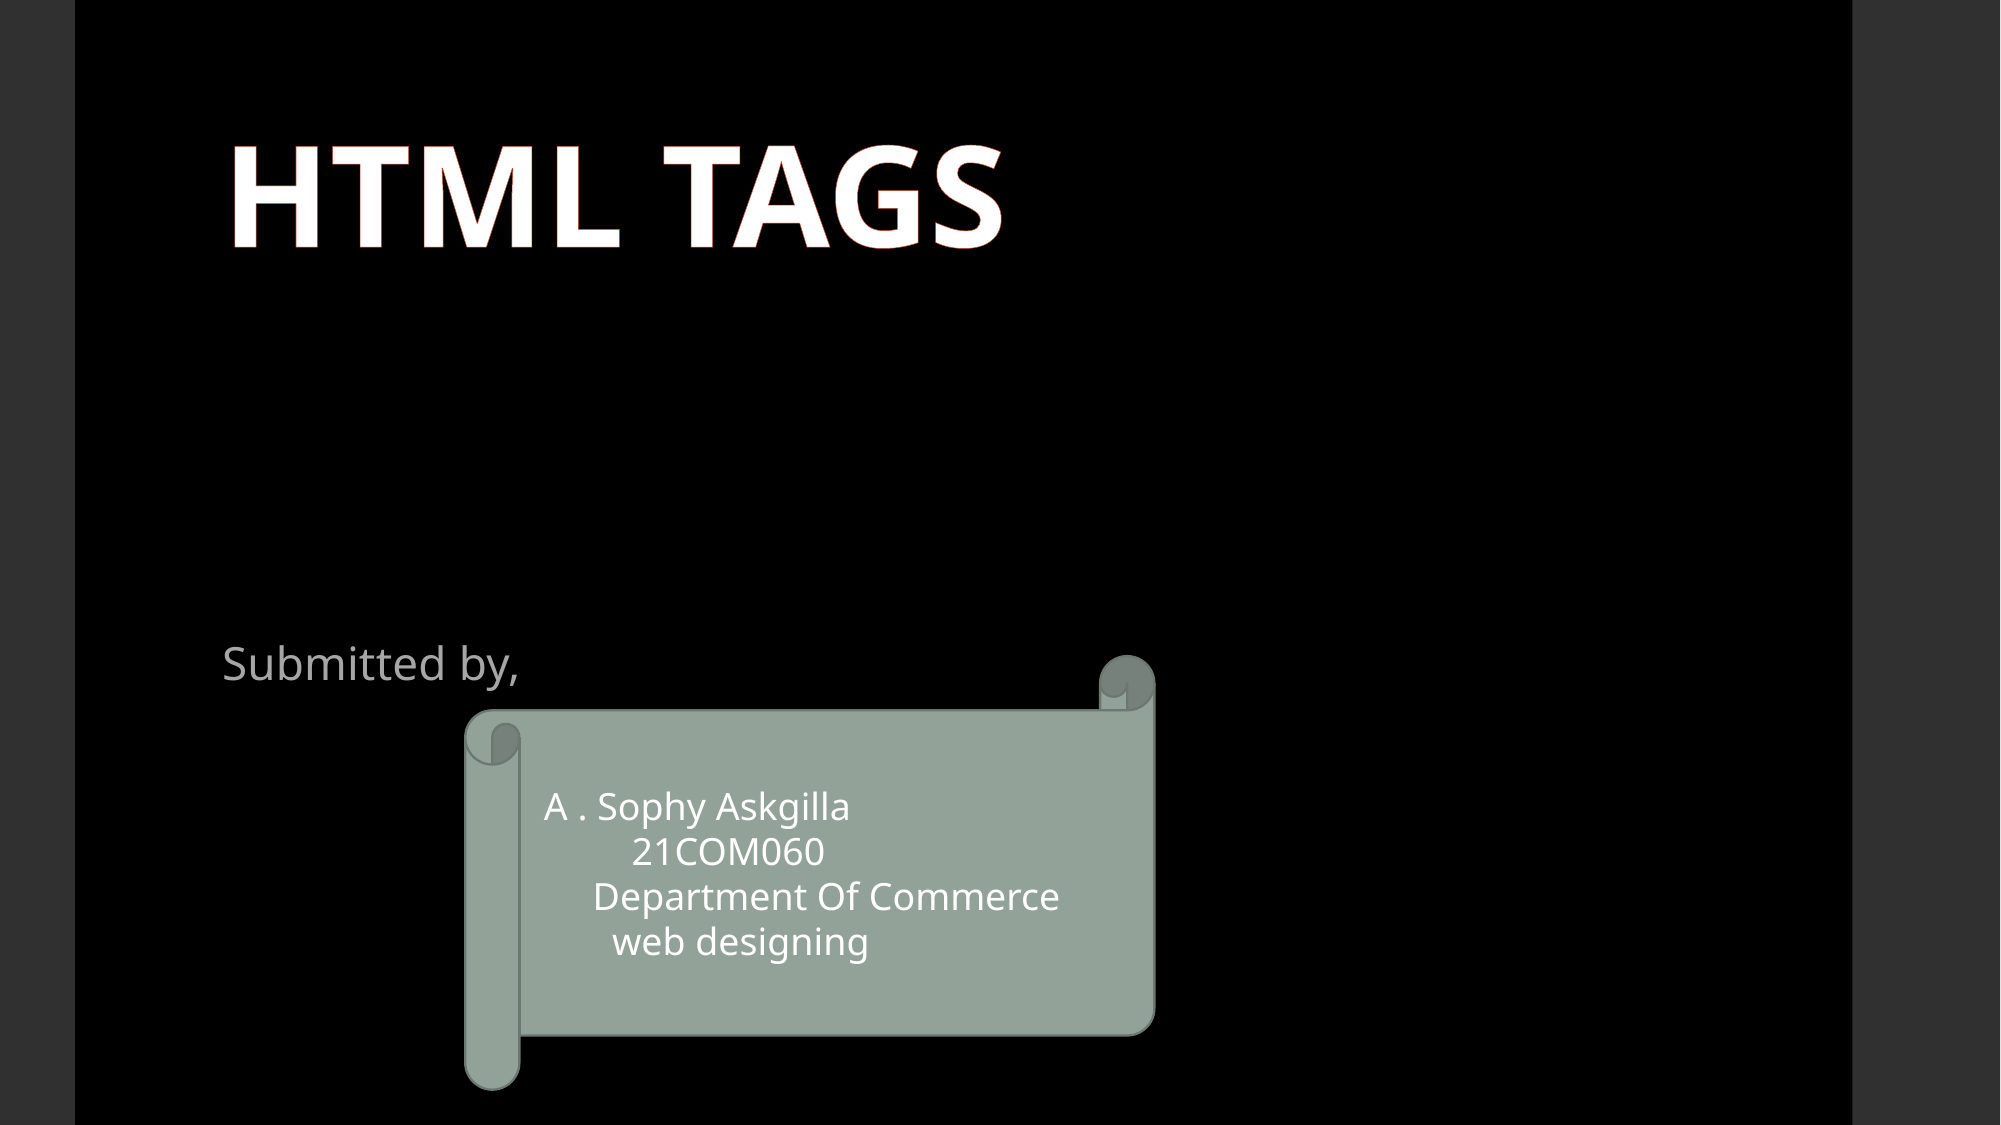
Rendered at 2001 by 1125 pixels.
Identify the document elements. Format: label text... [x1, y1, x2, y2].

text_box A . Sophy Askgilla 21COM060 Department Of Commerce web designing [464, 654, 1156, 1091]
subtitle Submitted by, [206, 631, 1752, 1065]
title HTML TAGS [206, 124, 1752, 284]
